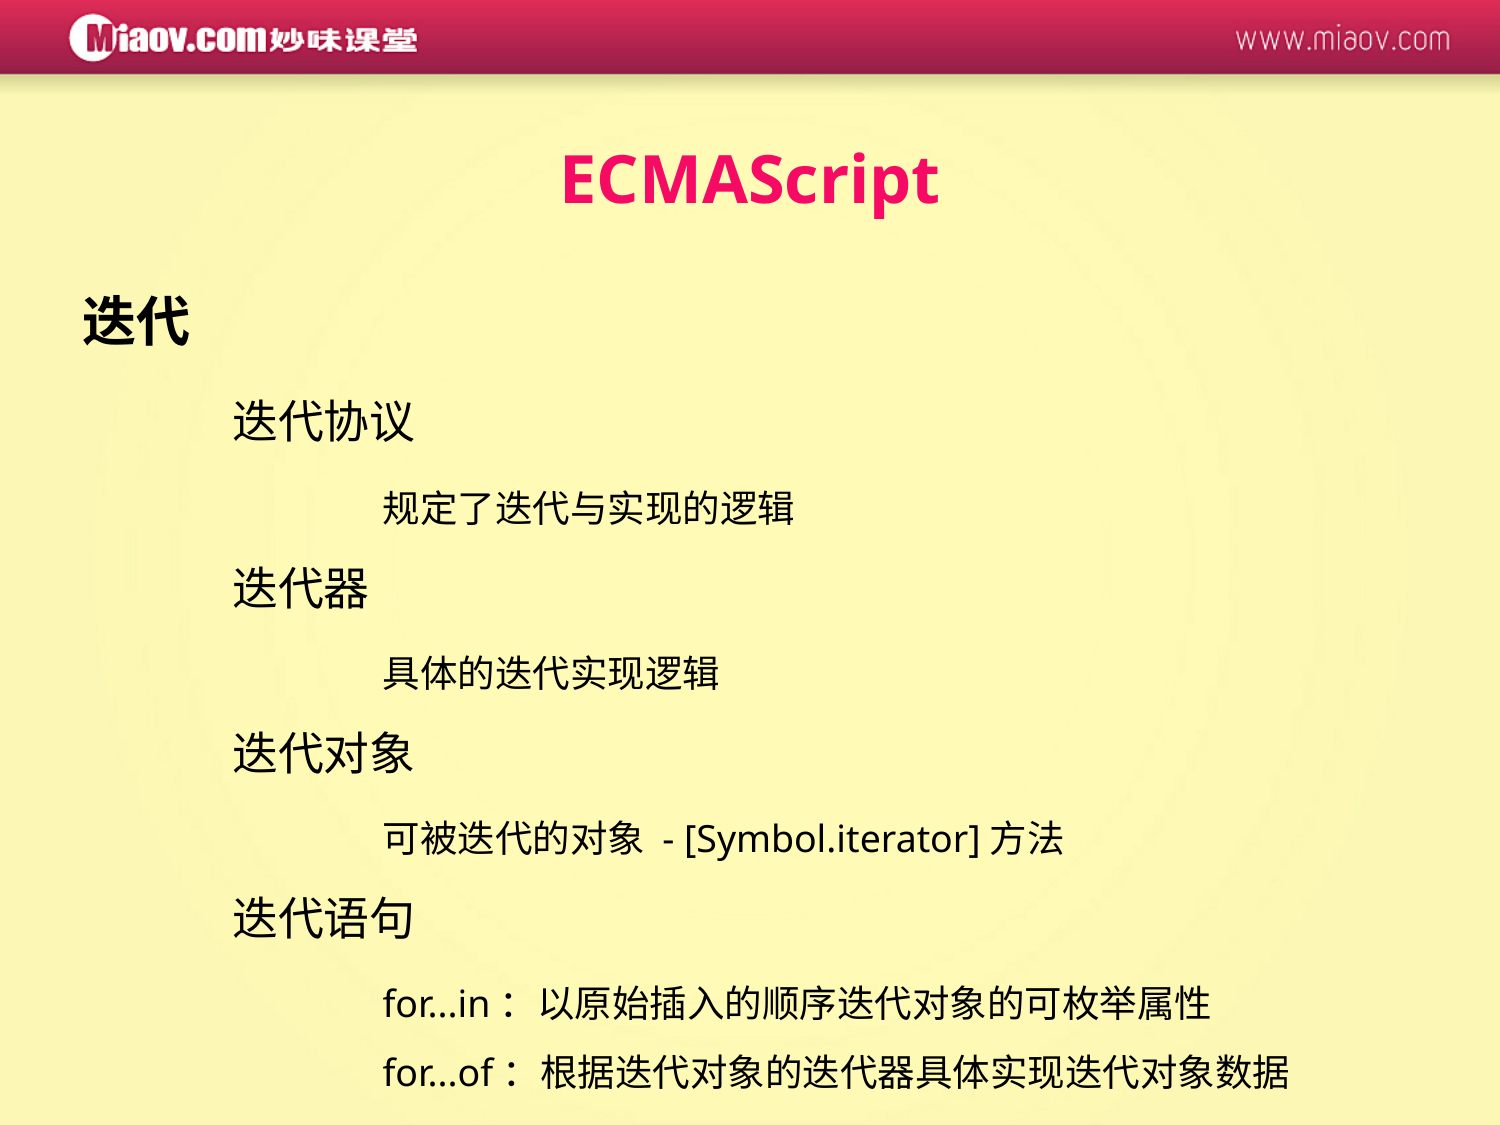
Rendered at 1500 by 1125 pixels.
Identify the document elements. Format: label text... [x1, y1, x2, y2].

picture [0, 0, 1500, 1125]
title ECMAScript [74, 82, 1426, 272]
text_box 迭代 迭代协议 规定了迭代与实现的逻辑 迭代器 具体的迭代实现逻辑 迭代对象 可被迭代的对象 - [Symbol.iterator]方法 迭代语句 for...in：以原始插入的顺序迭代对象的可枚举属性 for...of：根据迭代对象的迭代器具体实现迭代对象数据 [74, 247, 1400, 1102]
